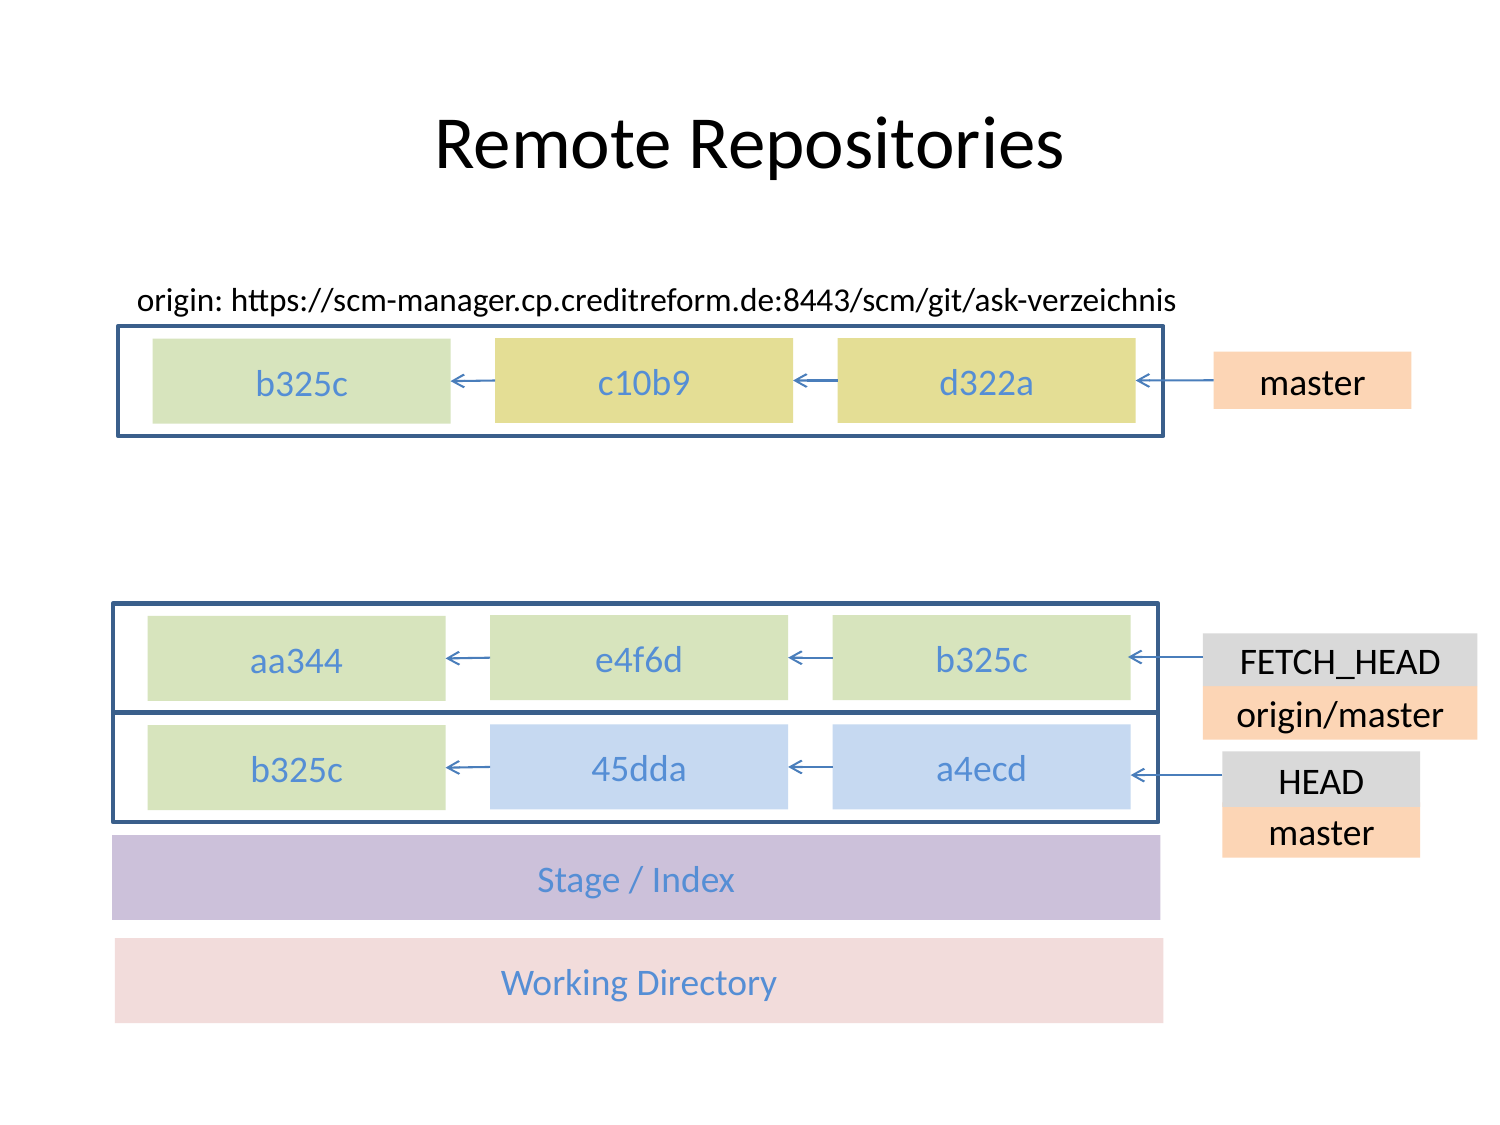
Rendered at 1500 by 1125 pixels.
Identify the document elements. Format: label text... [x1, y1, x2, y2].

title Remote Repositories [75, 45, 1425, 233]
text_box master [1211, 350, 1413, 411]
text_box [1222, 751, 1421, 858]
text_box [116, 324, 1165, 438]
text_box origin: https://scm-manager.cp.creditreform.de:8443/scm/git/ask-verzeichnis [122, 270, 1193, 326]
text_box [1202, 633, 1478, 740]
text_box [112, 603, 1159, 714]
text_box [111, 724, 1164, 1024]
